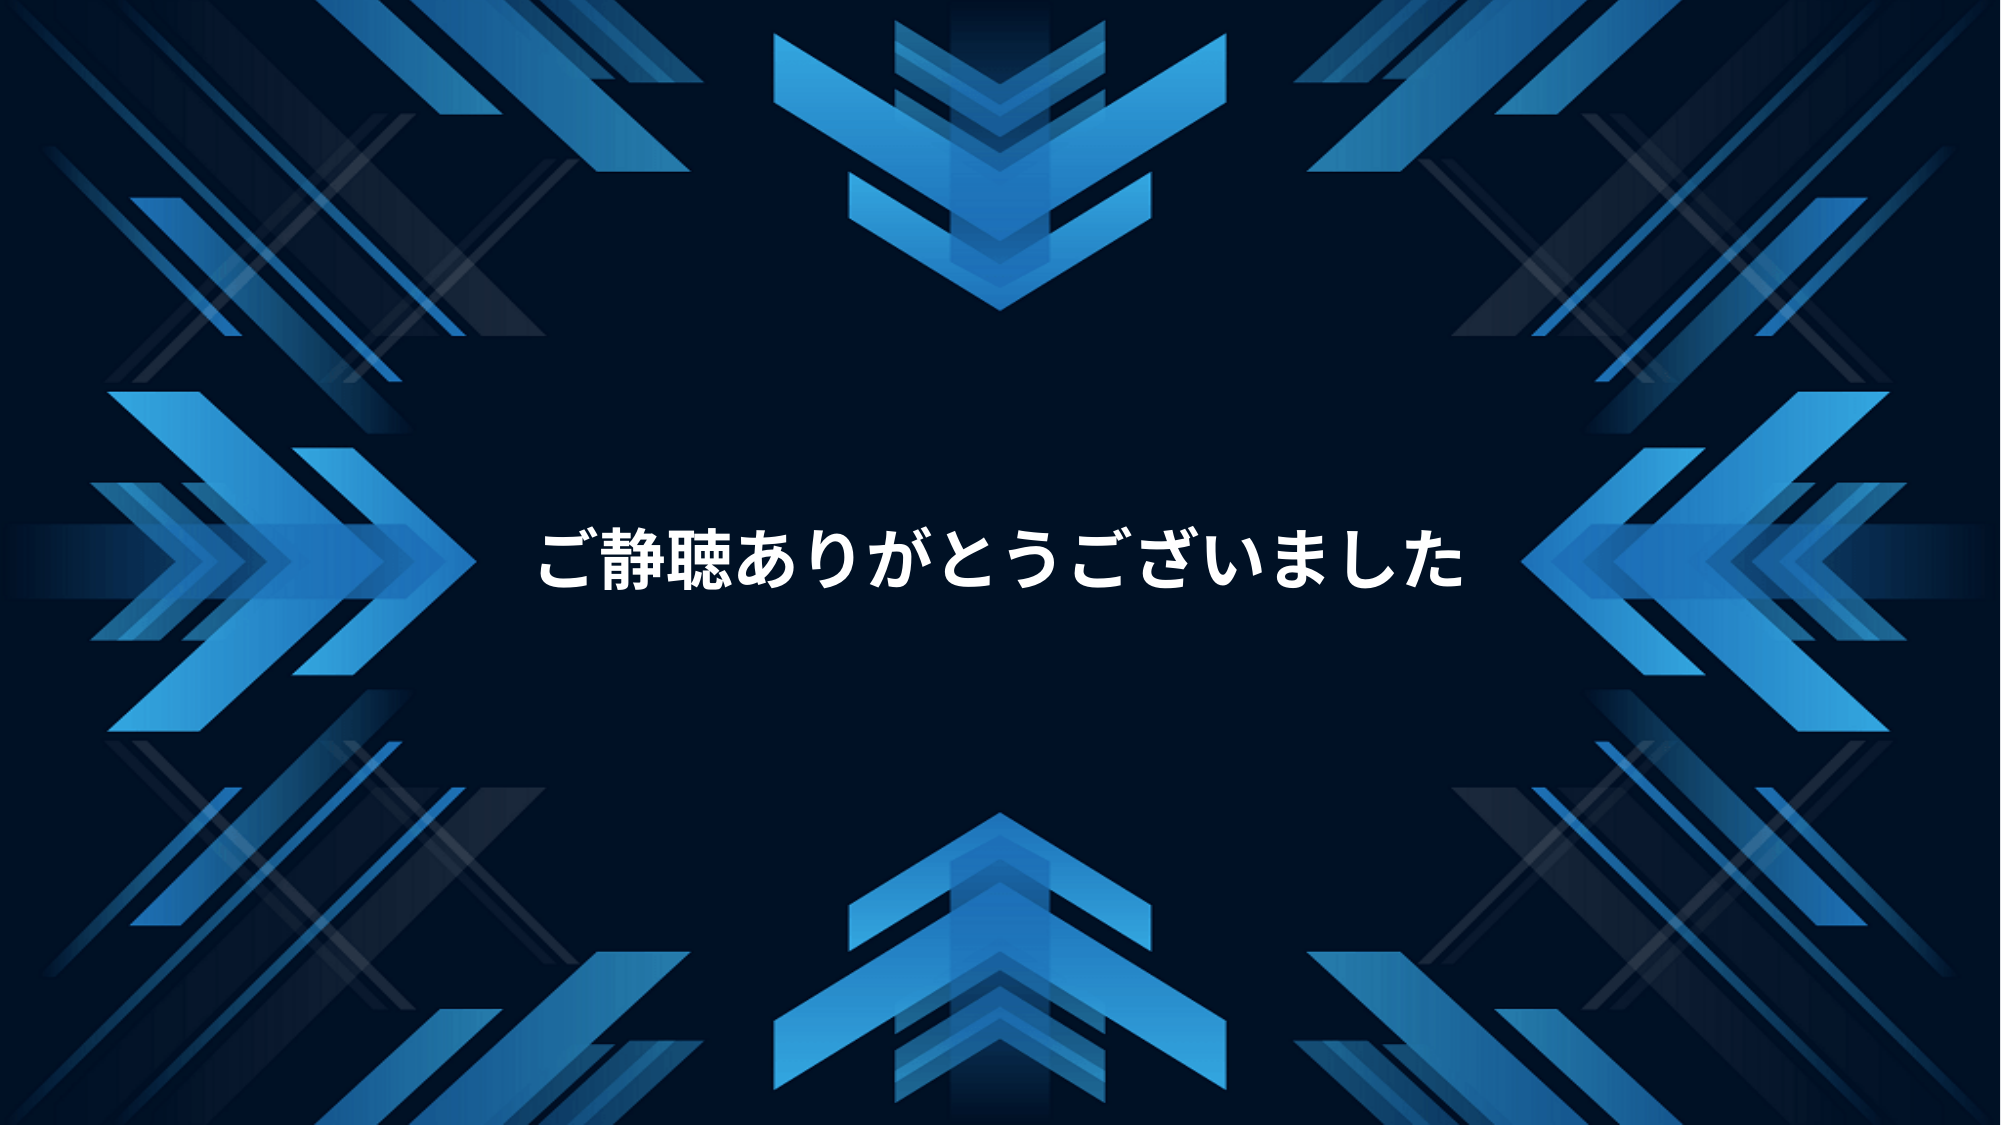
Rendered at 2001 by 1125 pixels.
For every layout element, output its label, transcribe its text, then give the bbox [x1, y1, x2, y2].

picture [0, 0, 2001, 1125]
title ご静聴ありがとうございました [466, 366, 1534, 759]
